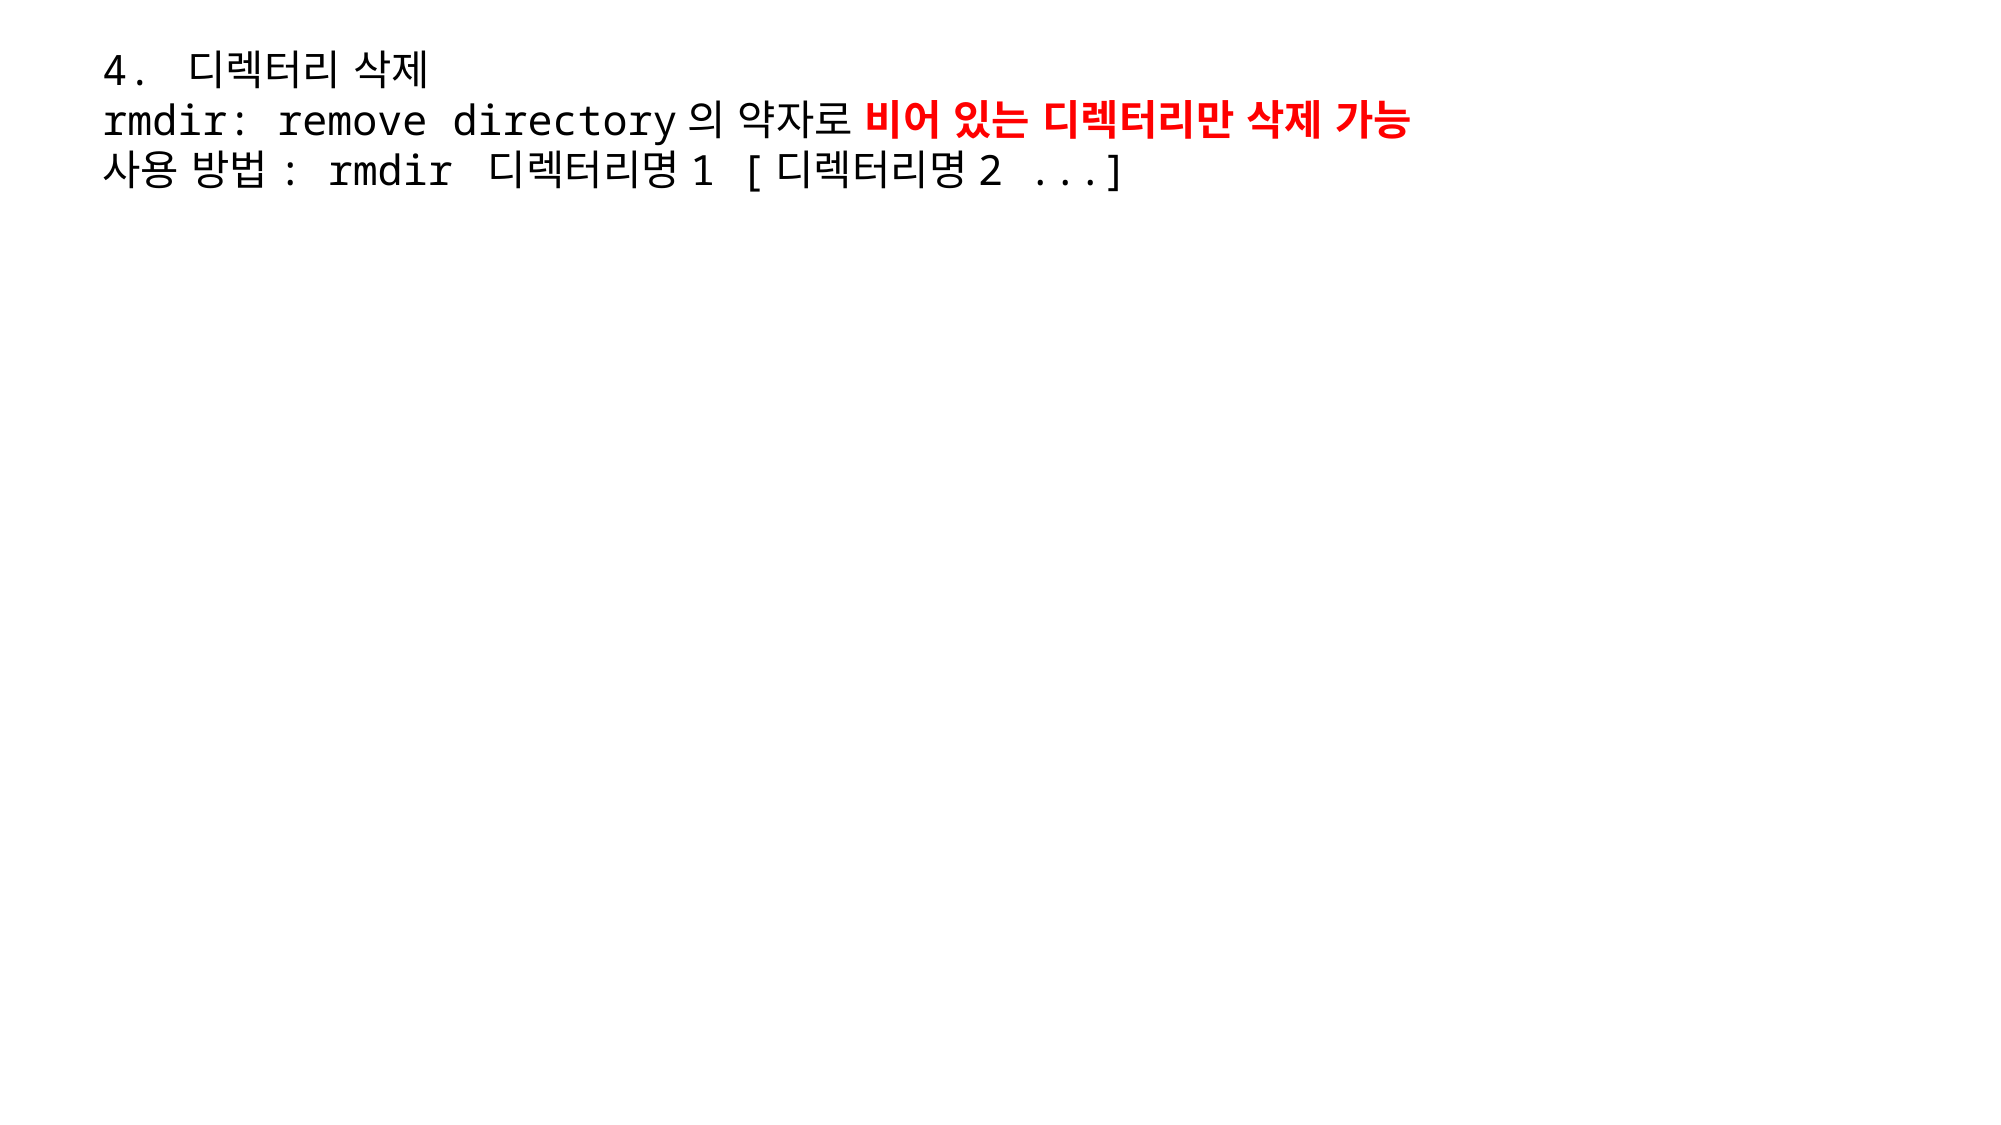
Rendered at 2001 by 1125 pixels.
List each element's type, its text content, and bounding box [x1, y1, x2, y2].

text_box 4. 디렉터리 삭제 rmdir: remove directory의 약자로 비어 있는 디렉터리만 삭제 가능 사용 방법: rmdir 디렉터리명1 [디렉터리명2 ...] [87, 36, 1428, 202]
